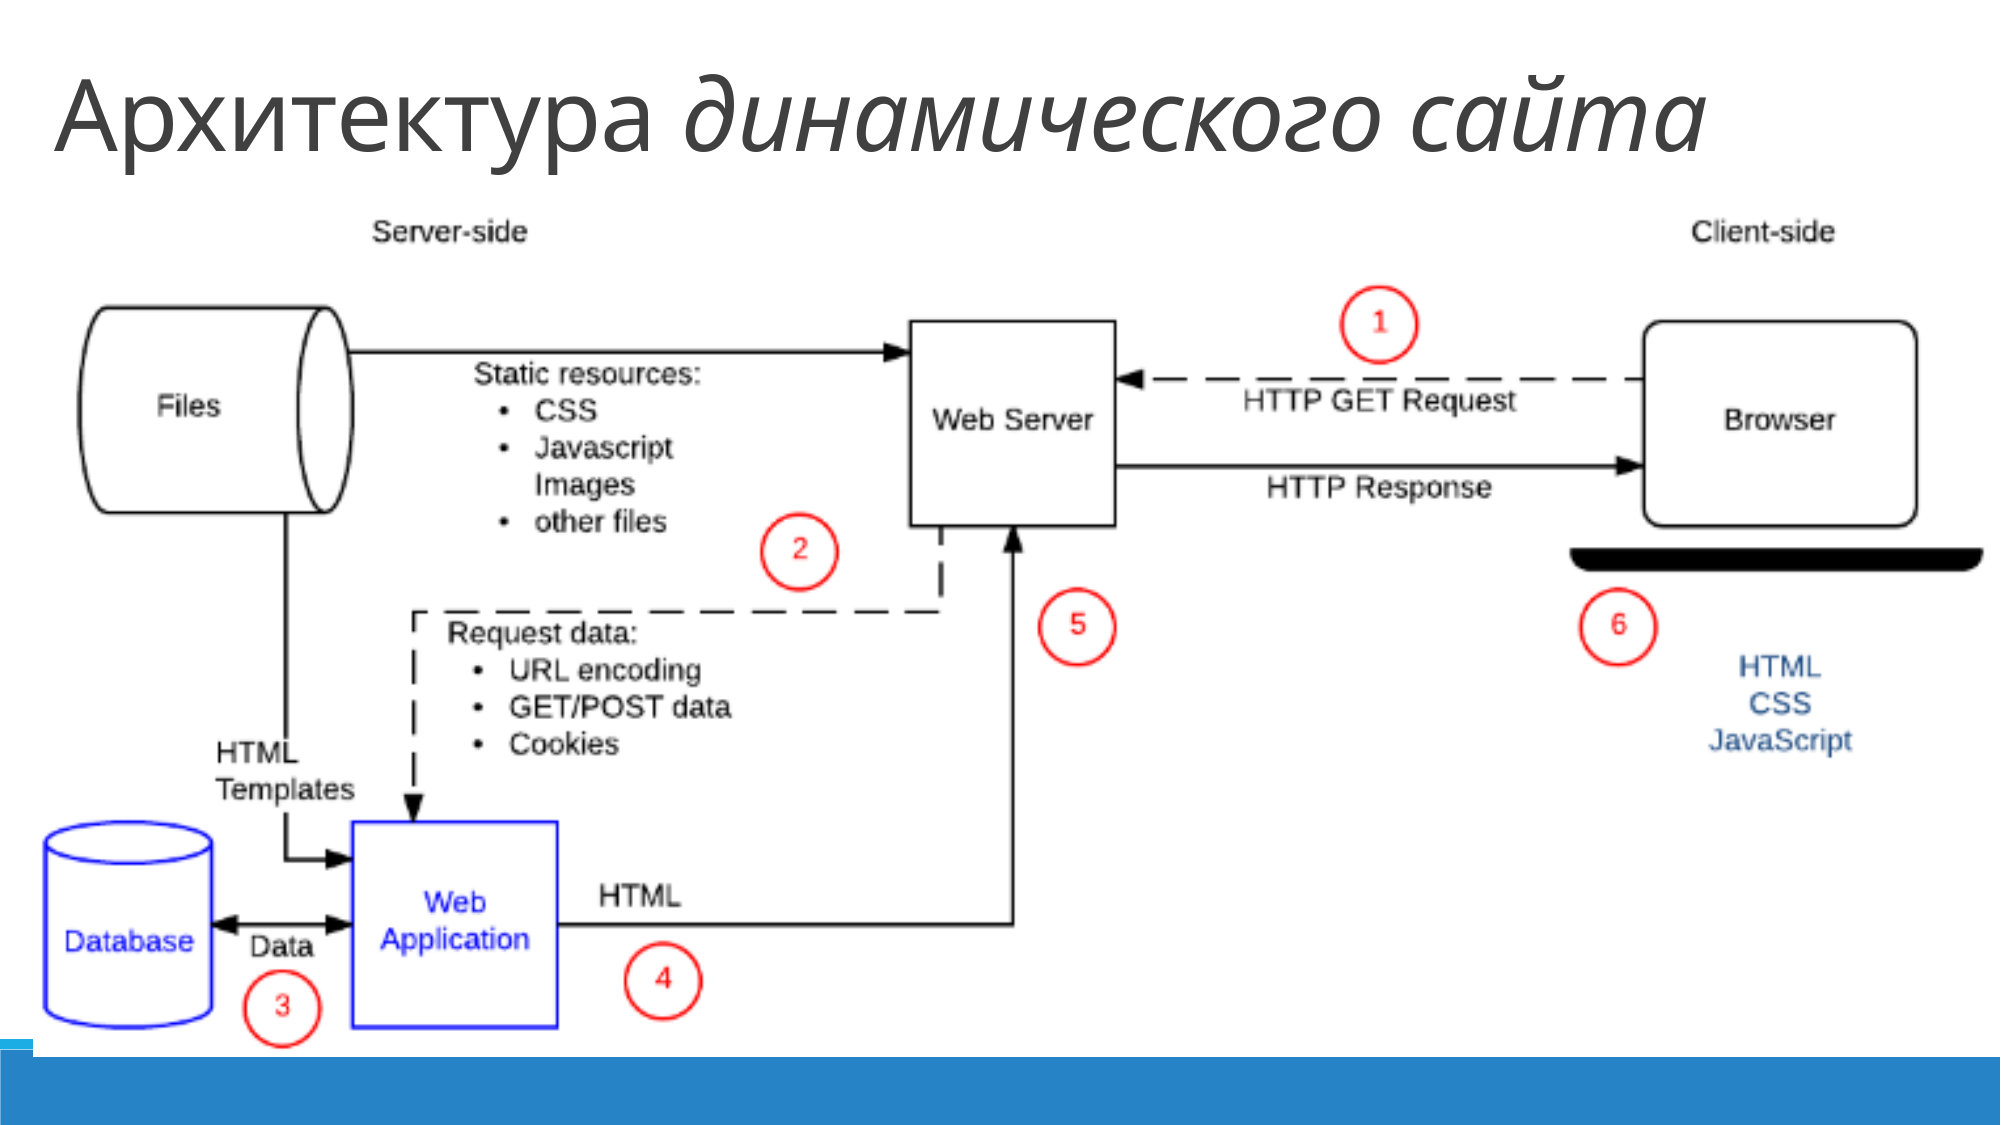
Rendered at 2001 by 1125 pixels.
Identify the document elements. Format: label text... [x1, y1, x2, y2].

text_box Архитектура динамического сайта [39, 25, 1778, 180]
picture [32, 215, 2000, 1058]
